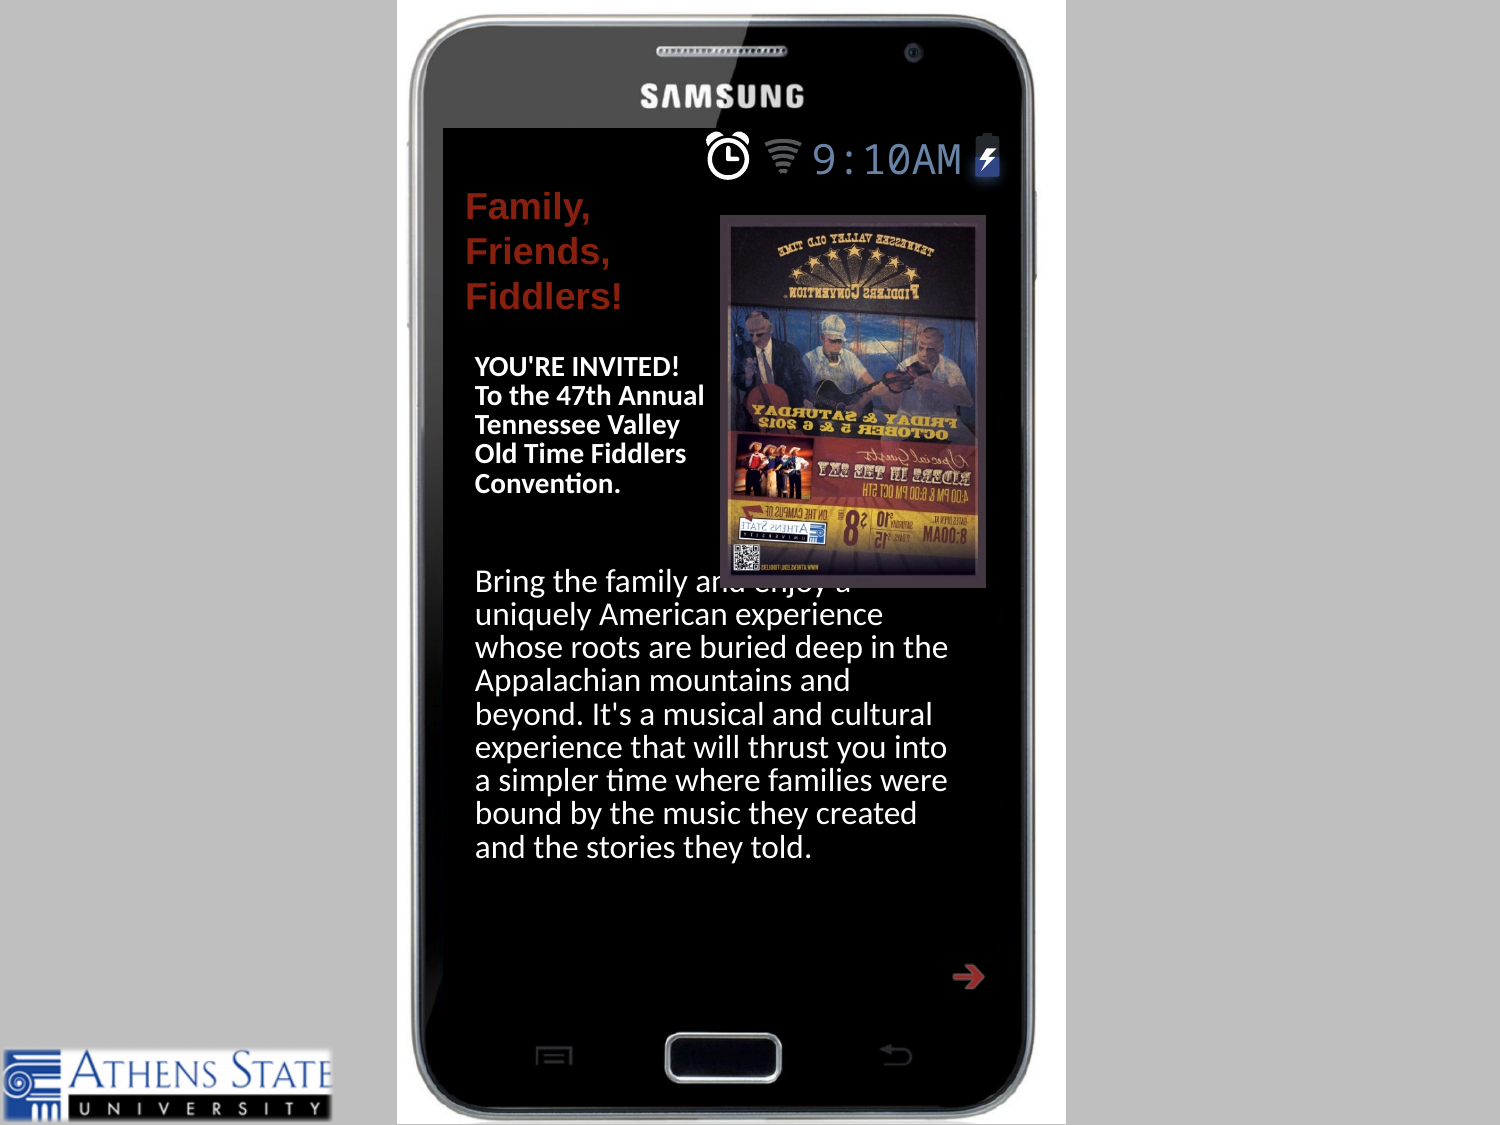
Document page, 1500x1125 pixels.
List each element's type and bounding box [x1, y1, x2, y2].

picture [8, 1053, 327, 1117]
text_box [704, 129, 1000, 184]
picture [397, 0, 1066, 1124]
